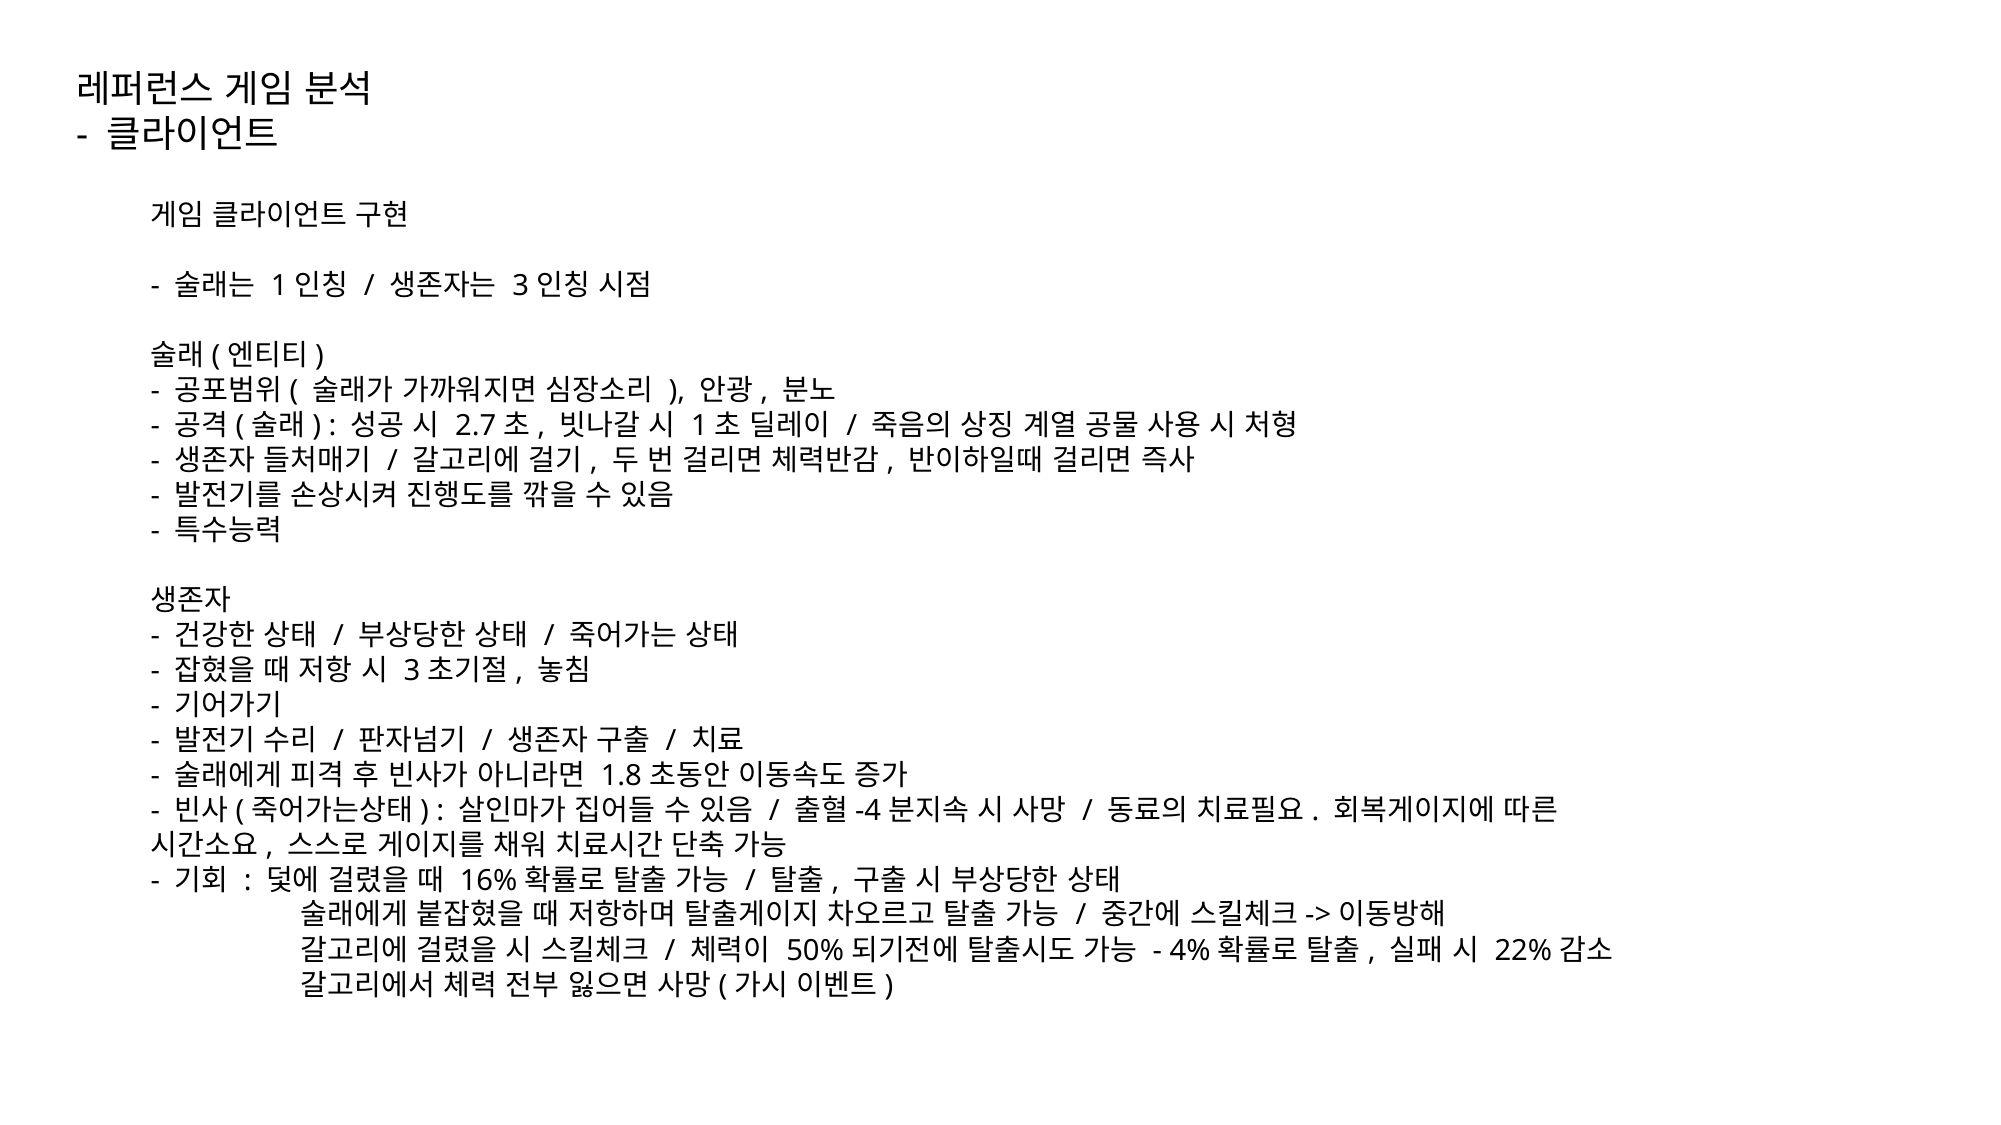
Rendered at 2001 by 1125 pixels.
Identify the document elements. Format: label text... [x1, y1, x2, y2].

text_box 게임 클라이언트 구현 - 술래는 1인칭 / 생존자는 3인칭 시점 술래(엔티티) - 공포범위( 술래가 가까워지면 심장소리 ), 안광, 분노 - 공격(술래) : 성공 시 2.7초, 빗나갈 시 1초 딜레이 / 죽음의 상징 계열 공물 사용 시 처형 - 생존자 들처매기 / 갈고리에 걸기, 두 번 걸리면 체력반감, 반이하일때 걸리면 즉사 - 발전기를 손상시켜 진행도를 깎을 수 있음 - 특수능력 생존자 - 건강한 상태 / 부상당한 상태 / 죽어가는 상태 - 잡혔을 때 저항 시 3초기절, 놓침 - 기어가기 - 발전기 수리 / 판자넘기 / 생존자 구출 / 치료 - 술래에게 피격 후 빈사가 아니라면 1.8초동안 이동속도 증가 - 빈사(죽어가는상태) : 살인마가 집어들 수 있음 / 출혈-4분지속 시 사망 / 동료의 치료필요. 회복게이지에 따른 시간소요, 스스로 게이지를 채워 치료시간 단축 가능 - 기회 : 덫에 걸렸을 때 16%확률로 탈출 가능 / 탈출, 구출 시 부상당한 상태 술래에게 붙잡혔을 때 저항하며 탈출게이지 차오르고 탈출 가능 / 중간에 스킬체크->이동방해 갈고리에 걸렸을 시 스킬체크 / 체력이 50%되기전에 탈출시도 가능 - 4%확률로 탈출, 실패 시 22%감소 갈고리에서 체력 전부 잃으면 사망(가시 이벤트) [135, 189, 1631, 1009]
text_box 레퍼런스 게임 분석 - 클라이언트 [61, 58, 492, 163]
